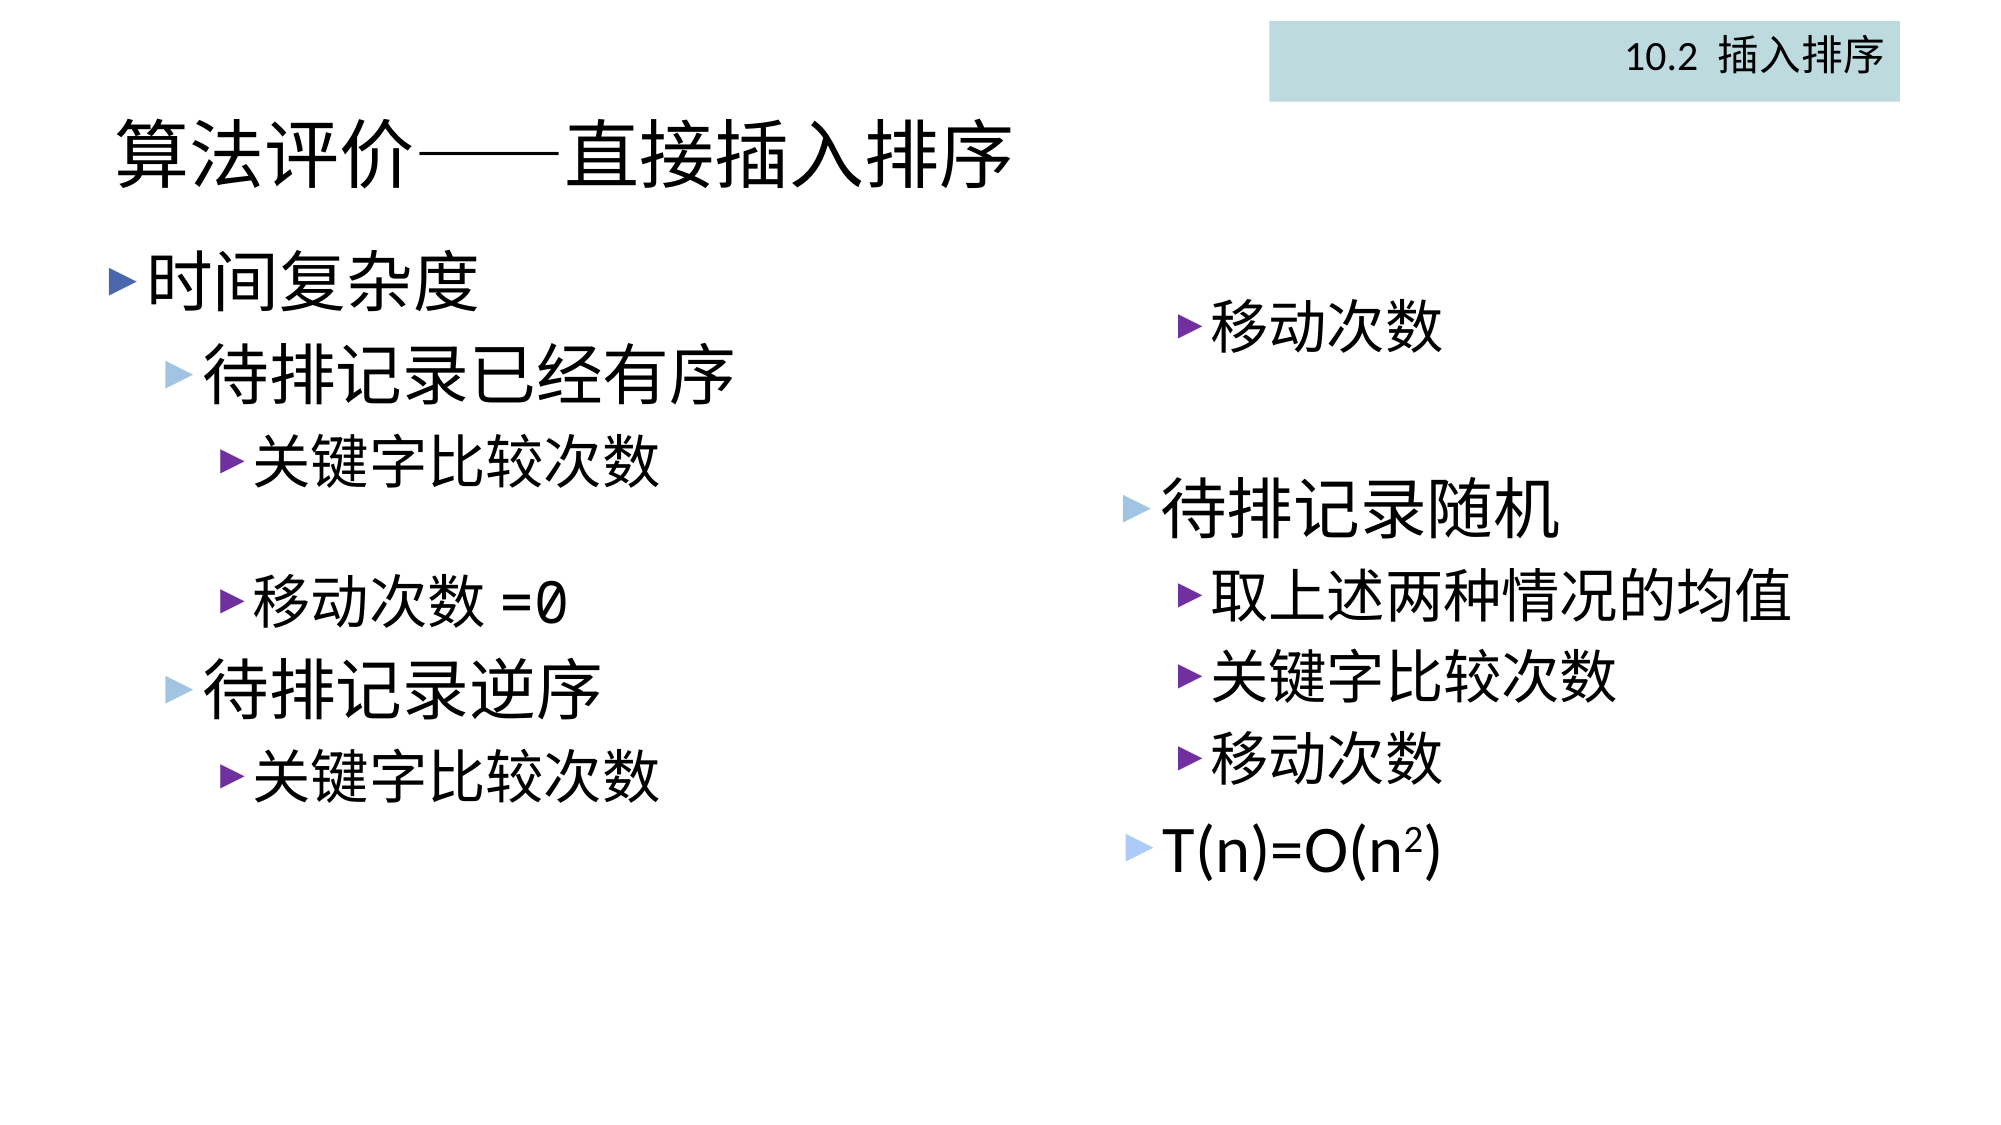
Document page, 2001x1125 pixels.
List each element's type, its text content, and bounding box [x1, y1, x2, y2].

list 10.2 插入排序 [1269, 21, 1900, 102]
title 算法评价——直接插入排序 [99, 95, 1900, 209]
